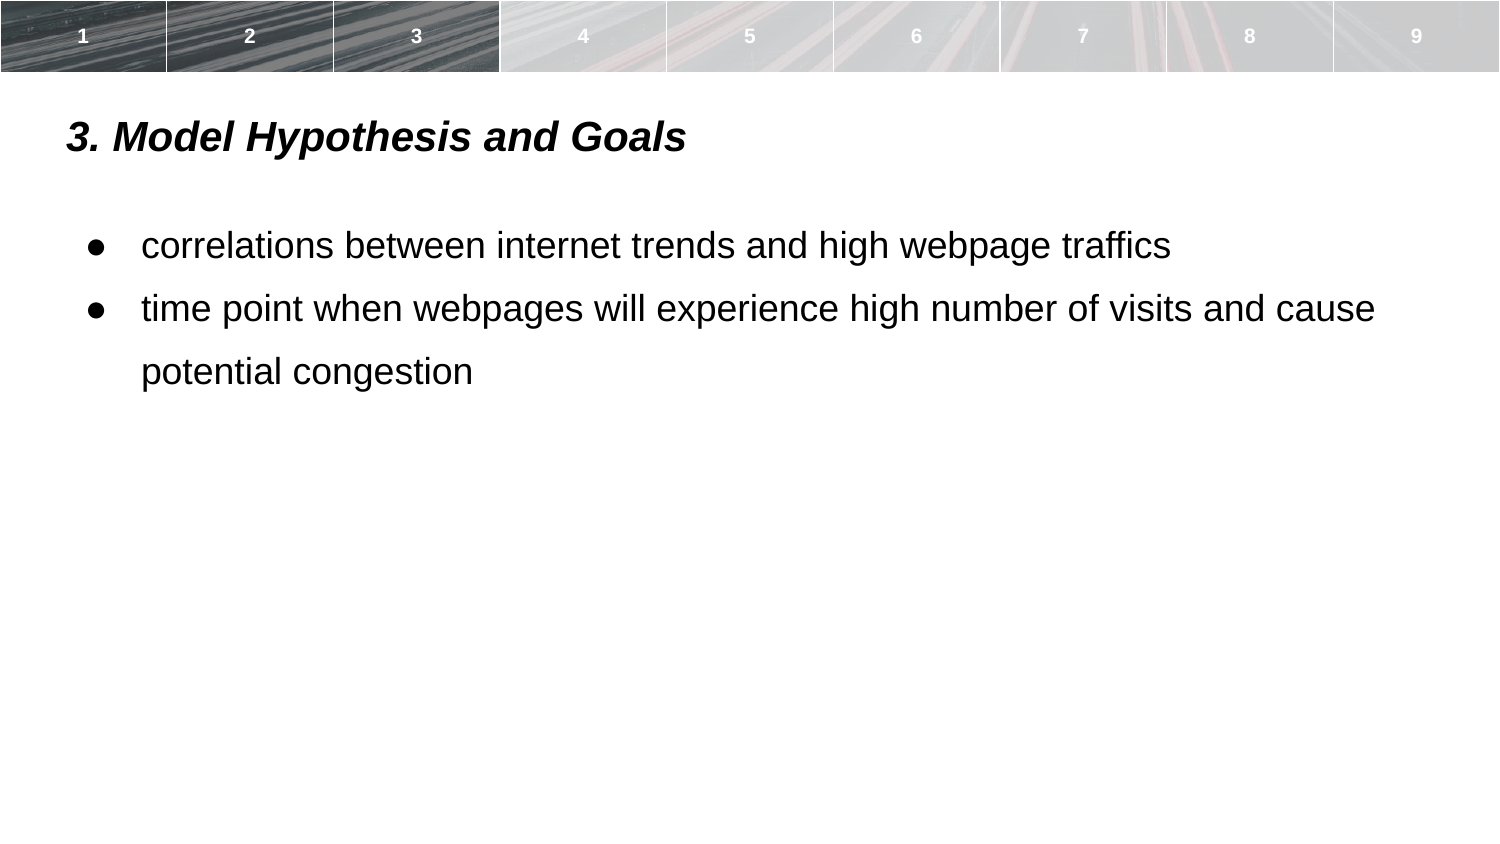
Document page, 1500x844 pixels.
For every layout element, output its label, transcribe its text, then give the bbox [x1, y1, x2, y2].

list correlations between internet trends and high webpage traffics time point when webpages will experience high number of visits and cause potential congestion [51, 189, 1449, 750]
title 3. Model Hypothesis and Goals [51, 98, 1449, 189]
picture [0, 0, 1500, 74]
